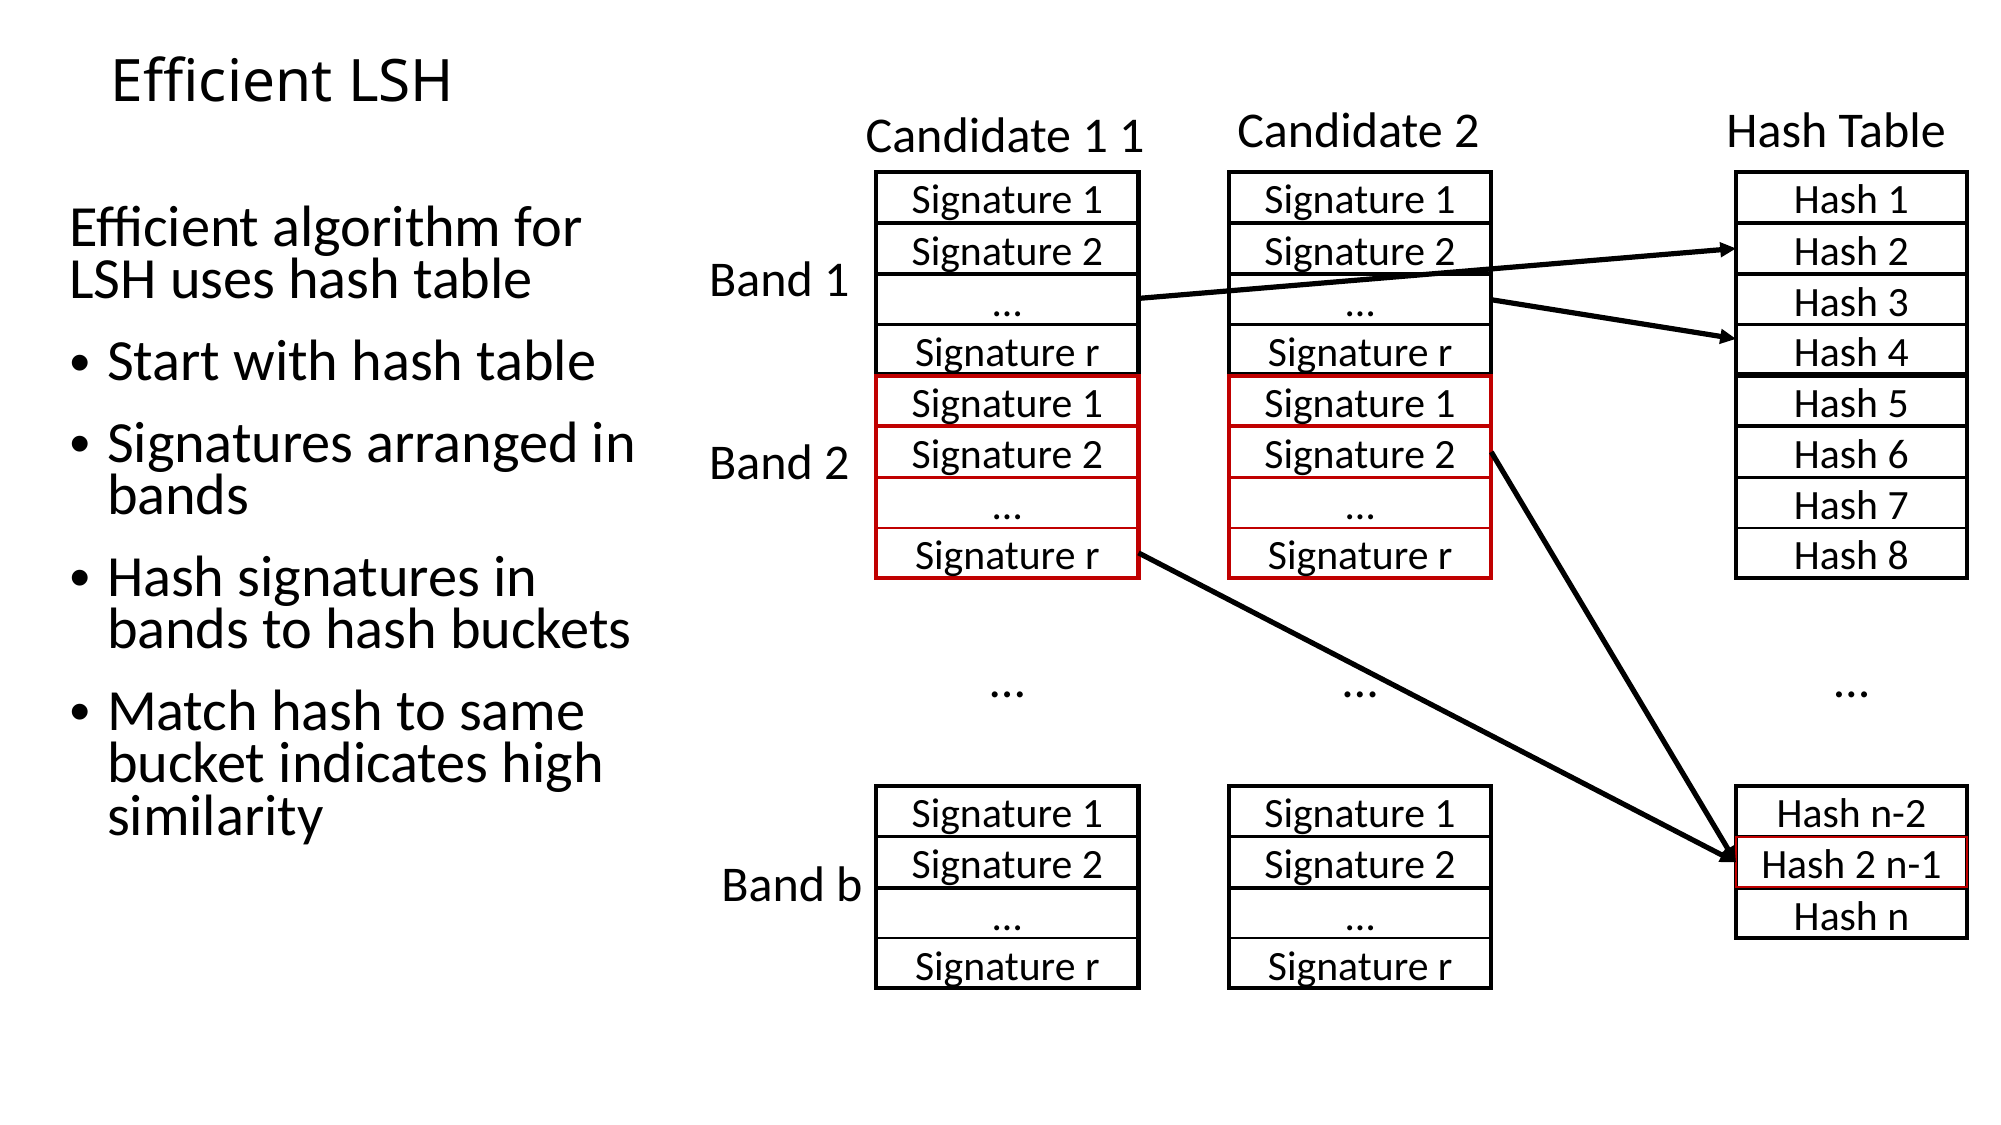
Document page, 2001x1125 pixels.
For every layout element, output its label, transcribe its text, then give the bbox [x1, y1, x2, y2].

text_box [1138, 552, 1491, 863]
text_box Signature r [1228, 939, 1492, 989]
text_box Hash 1 [1735, 171, 1968, 223]
title Efficient LSH [95, 36, 695, 124]
text_box Candidate 2 [1204, 89, 1513, 165]
text_box Signature 2 [875, 426, 1139, 477]
text_box Signature 2 [875, 836, 1139, 888]
list Efficient algorithm for LSH uses hash table Start with hash table Signatures arranged in bands Hash signatures in bands to hash buckets Match hash to same bucket indicates high similarity [54, 197, 679, 1109]
text_box Hash 5 [1735, 375, 1968, 426]
text_box Candidate 1 1 [850, 95, 1160, 170]
text_box Hash 7 [1736, 477, 1968, 529]
text_box Signature 1 [875, 171, 1139, 223]
text_box Signature r [1228, 529, 1491, 552]
text_box Signature 1 [875, 375, 1139, 426]
text_box Hash n-2 [1736, 785, 1968, 836]
text_box … [1736, 579, 1968, 779]
text_box Hash 3 [1736, 274, 1968, 326]
text_box Signature 2 [1228, 863, 1492, 888]
text_box … [875, 274, 1139, 326]
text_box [1491, 299, 1736, 339]
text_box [1138, 248, 1736, 299]
text_box Hash 8 [1736, 529, 1968, 579]
text_box … [1228, 888, 1492, 939]
text_box Signature 1 [1228, 171, 1492, 223]
text_box Signature 1 [875, 785, 1138, 836]
text_box Hash 6 [1735, 426, 1968, 477]
text_box Hash 2 n-1 [1735, 836, 1968, 888]
text_box Signature 2 [1228, 426, 1492, 477]
text_box … [1228, 477, 1491, 529]
text_box Hash Table [1704, 89, 1968, 165]
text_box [1491, 451, 1736, 863]
text_box Signature r [875, 529, 1139, 579]
text_box Hash 2 [1735, 223, 1968, 274]
text_box … [1228, 299, 1491, 326]
text_box Hash 4 [1735, 326, 1968, 375]
text_box Band b [706, 844, 875, 919]
text_box Hash n [1735, 888, 1968, 939]
text_box … [875, 888, 1139, 939]
text_box Signature 2 [875, 223, 1139, 274]
text_box Band 1 [694, 239, 893, 315]
text_box Signature r [875, 939, 1139, 989]
text_box … [875, 579, 1138, 779]
text_box Signature r [1228, 326, 1492, 375]
text_box Band 2 [694, 422, 875, 497]
text_box Signature 1 [1228, 375, 1492, 426]
text_box Signature r [875, 326, 1139, 375]
text_box Signature 2 [1228, 223, 1492, 248]
text_box … [875, 477, 1139, 529]
